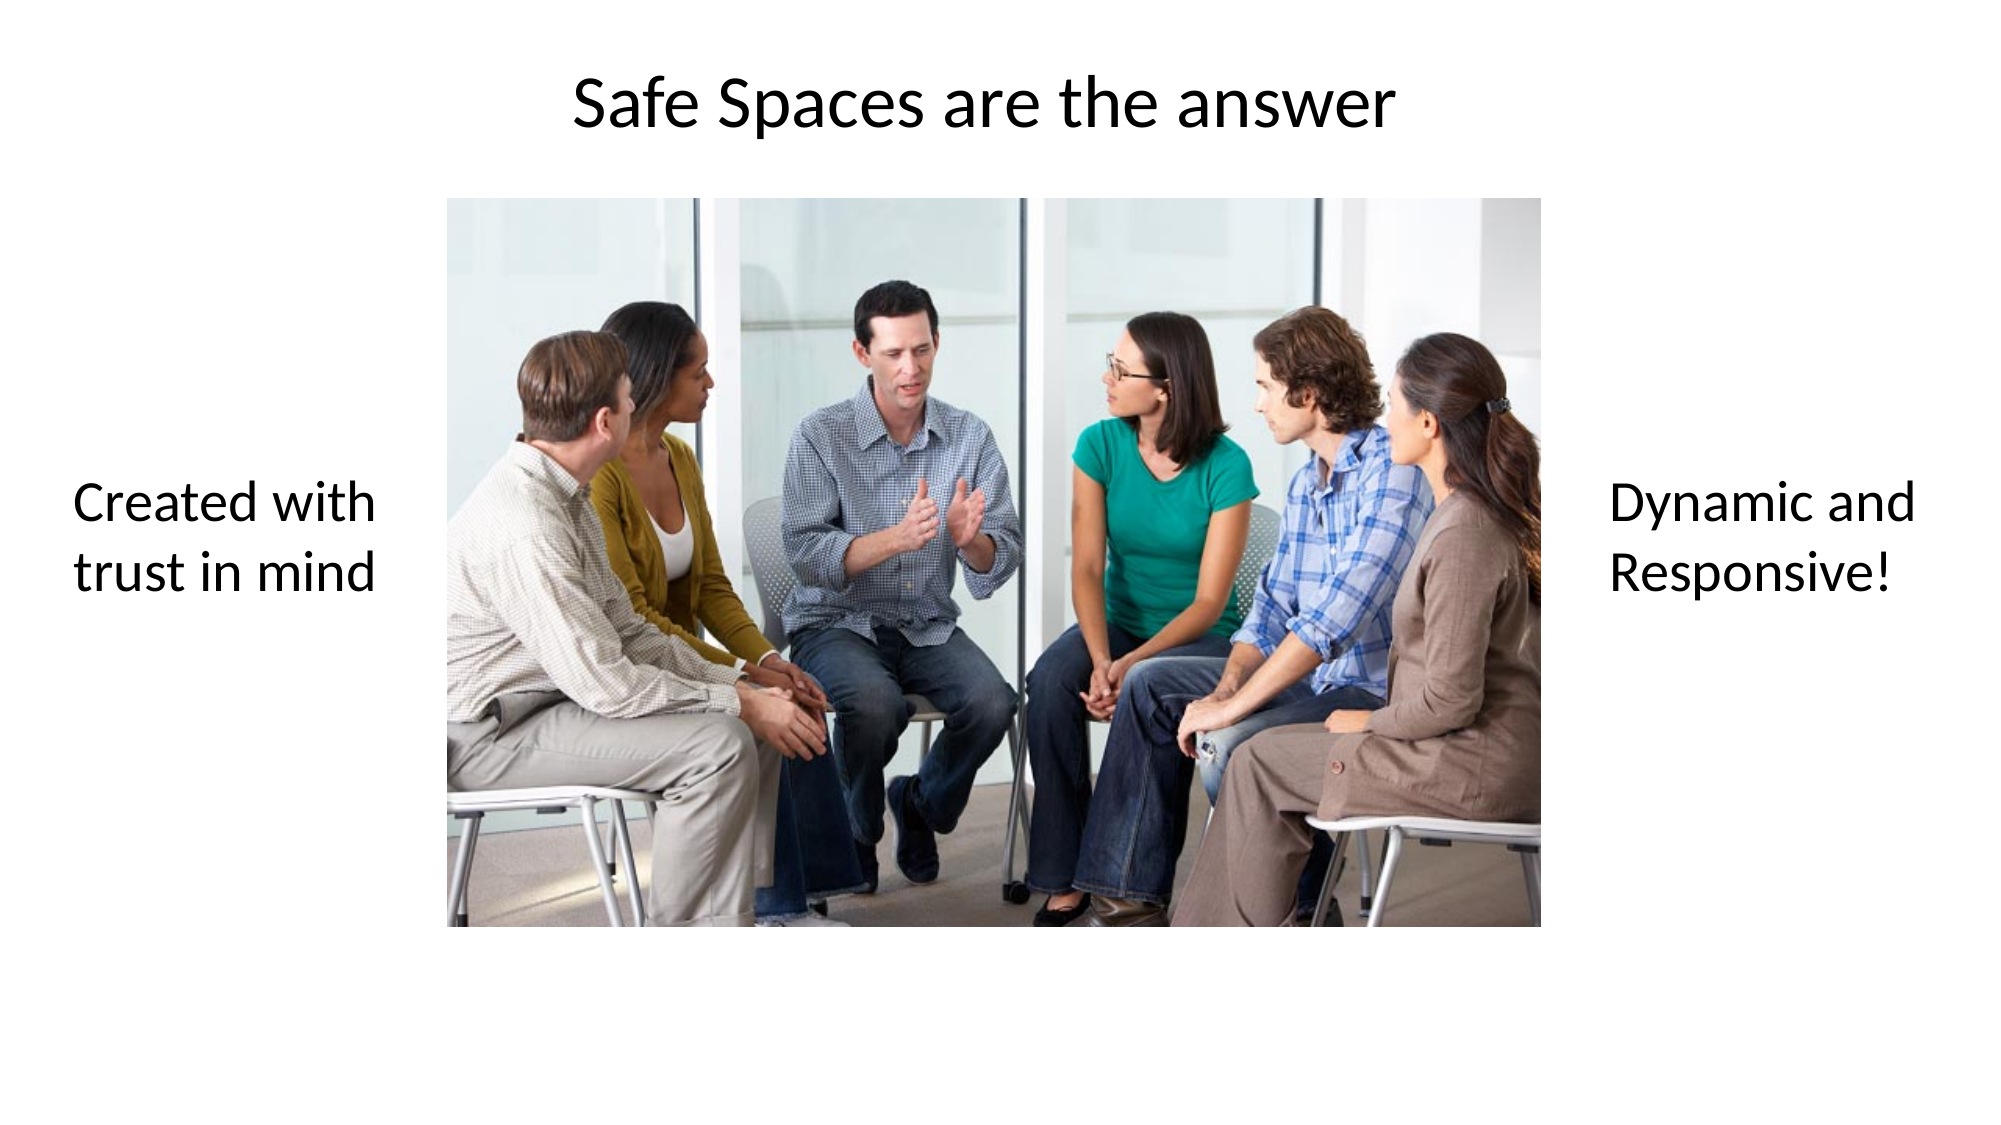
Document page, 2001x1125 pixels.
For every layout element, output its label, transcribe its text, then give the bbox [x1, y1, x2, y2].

text_box Safe Spaces are the answer [499, 45, 1489, 151]
text_box Dynamic and Responsive! [1594, 455, 1954, 611]
text_box Created with trust in mind [59, 455, 423, 611]
picture [447, 198, 1541, 927]
